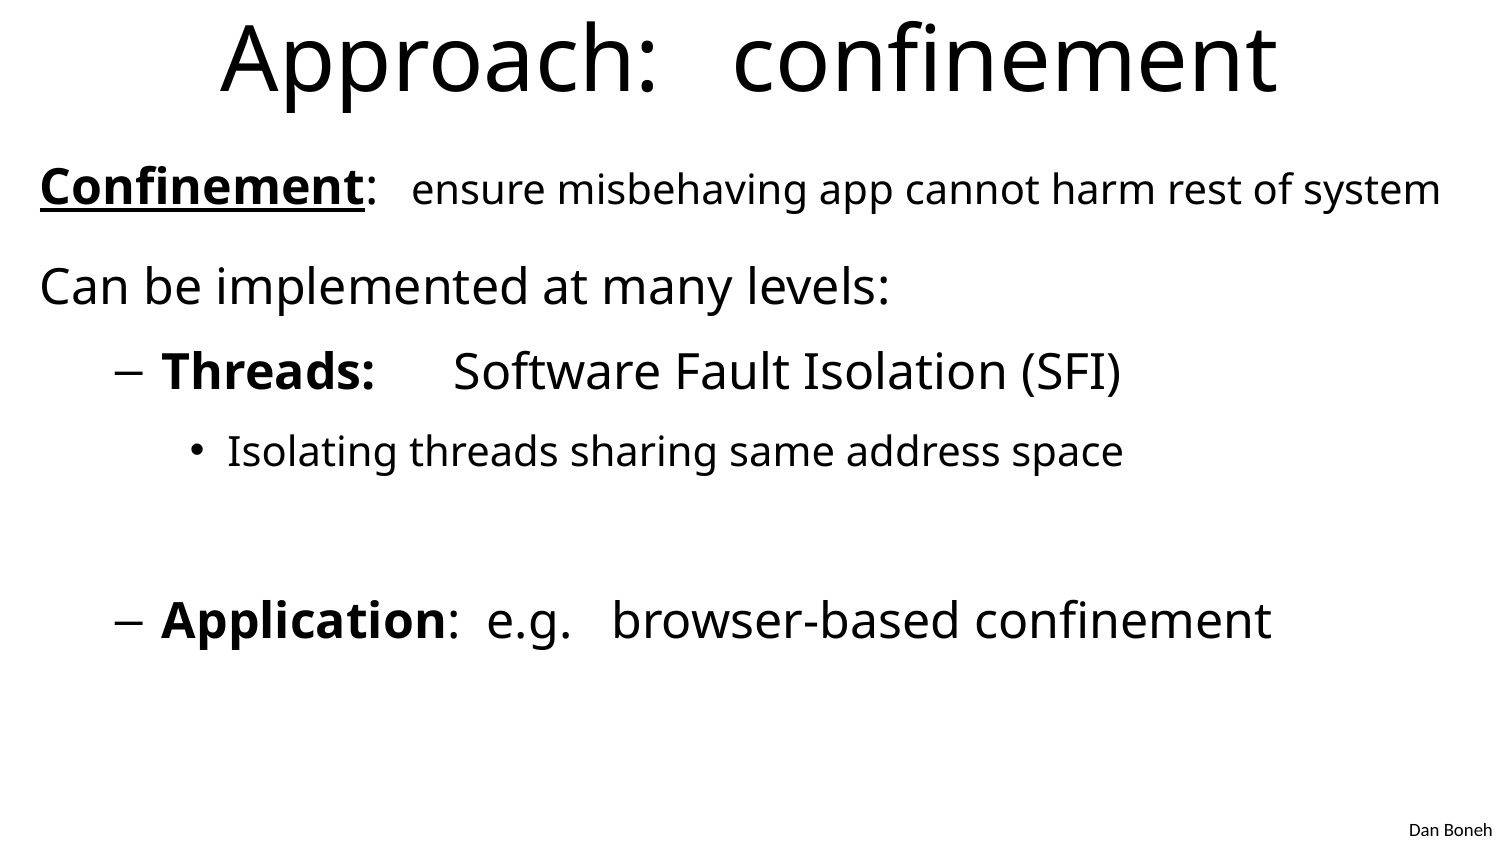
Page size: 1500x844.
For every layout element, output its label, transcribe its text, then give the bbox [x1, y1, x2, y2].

title Approach: confinement [75, 0, 1425, 125]
list Confinement: ensure misbehaving app cannot harm rest of system Can be implemented at many levels: Threads: Software Fault Isolation (SFI) Isolating threads sharing same address space Application: e.g. browser-based confinement [24, 146, 1475, 841]
